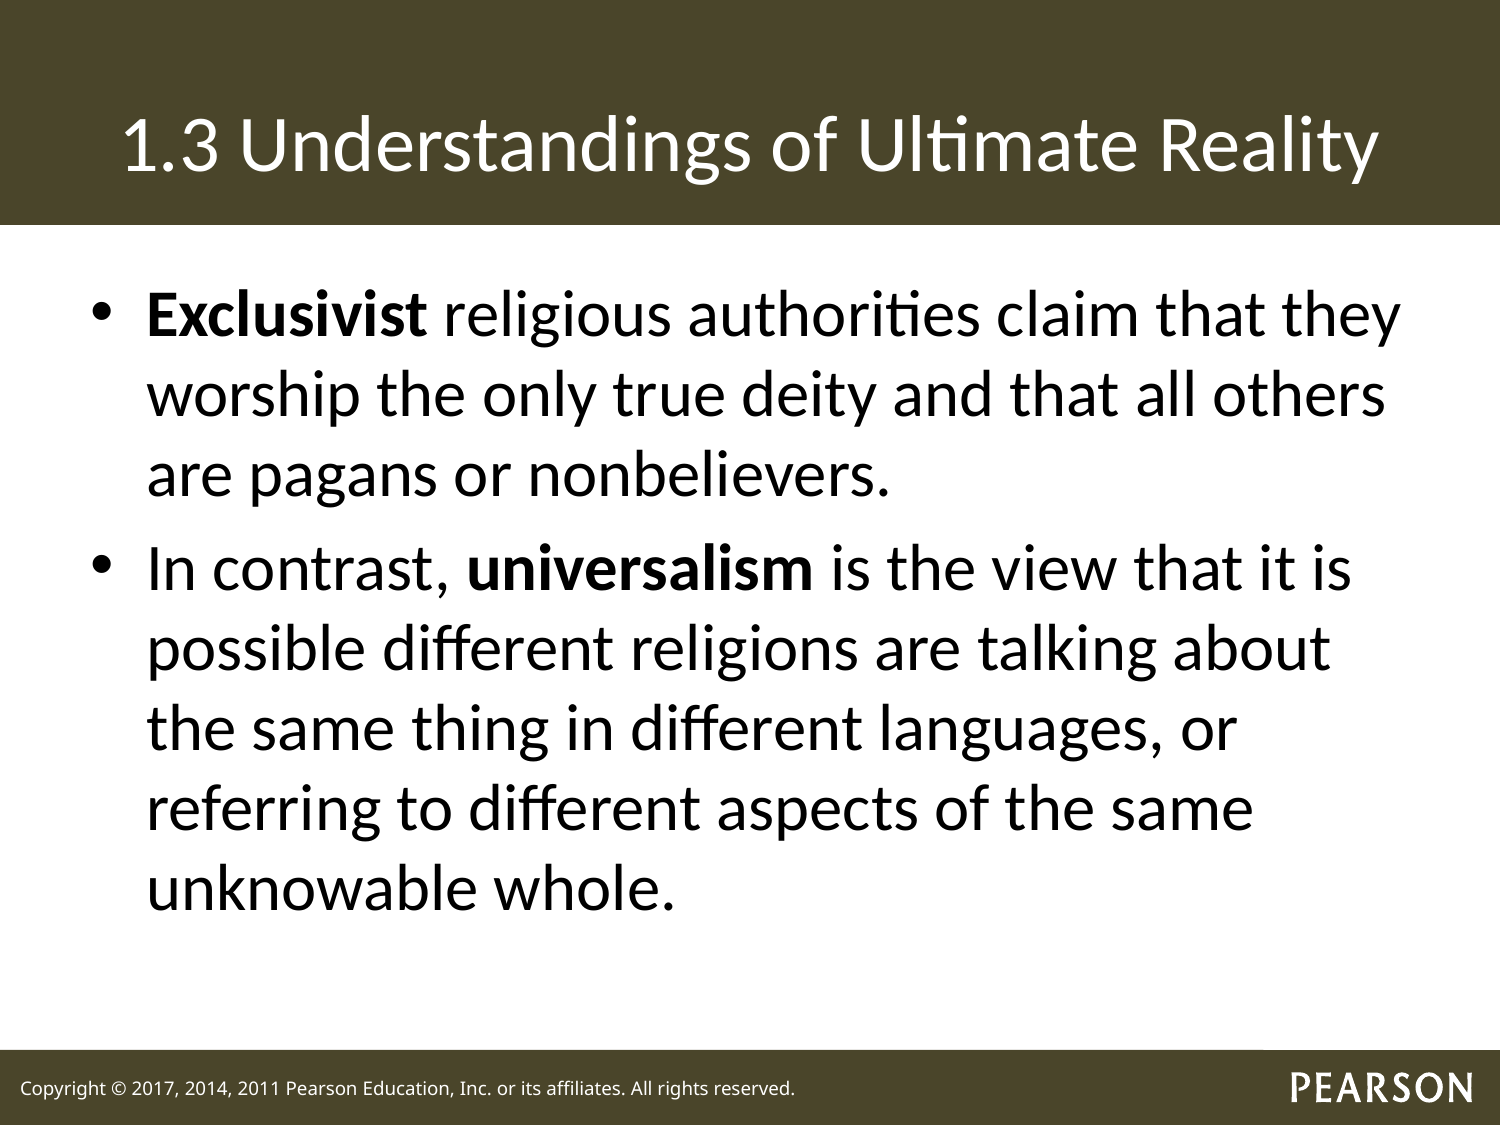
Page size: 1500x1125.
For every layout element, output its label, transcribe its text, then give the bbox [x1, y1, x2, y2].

list Exclusivist religious authorities claim that they worship the only true deity and that all others are pagans or nonbelievers. In contrast, universalism is the view that it is possible different religions are talking about the same thing in different languages, or referring to different aspects of the same unknowable whole. [75, 262, 1425, 1005]
title 1.3 Understandings of Ultimate Reality [75, 45, 1425, 233]
